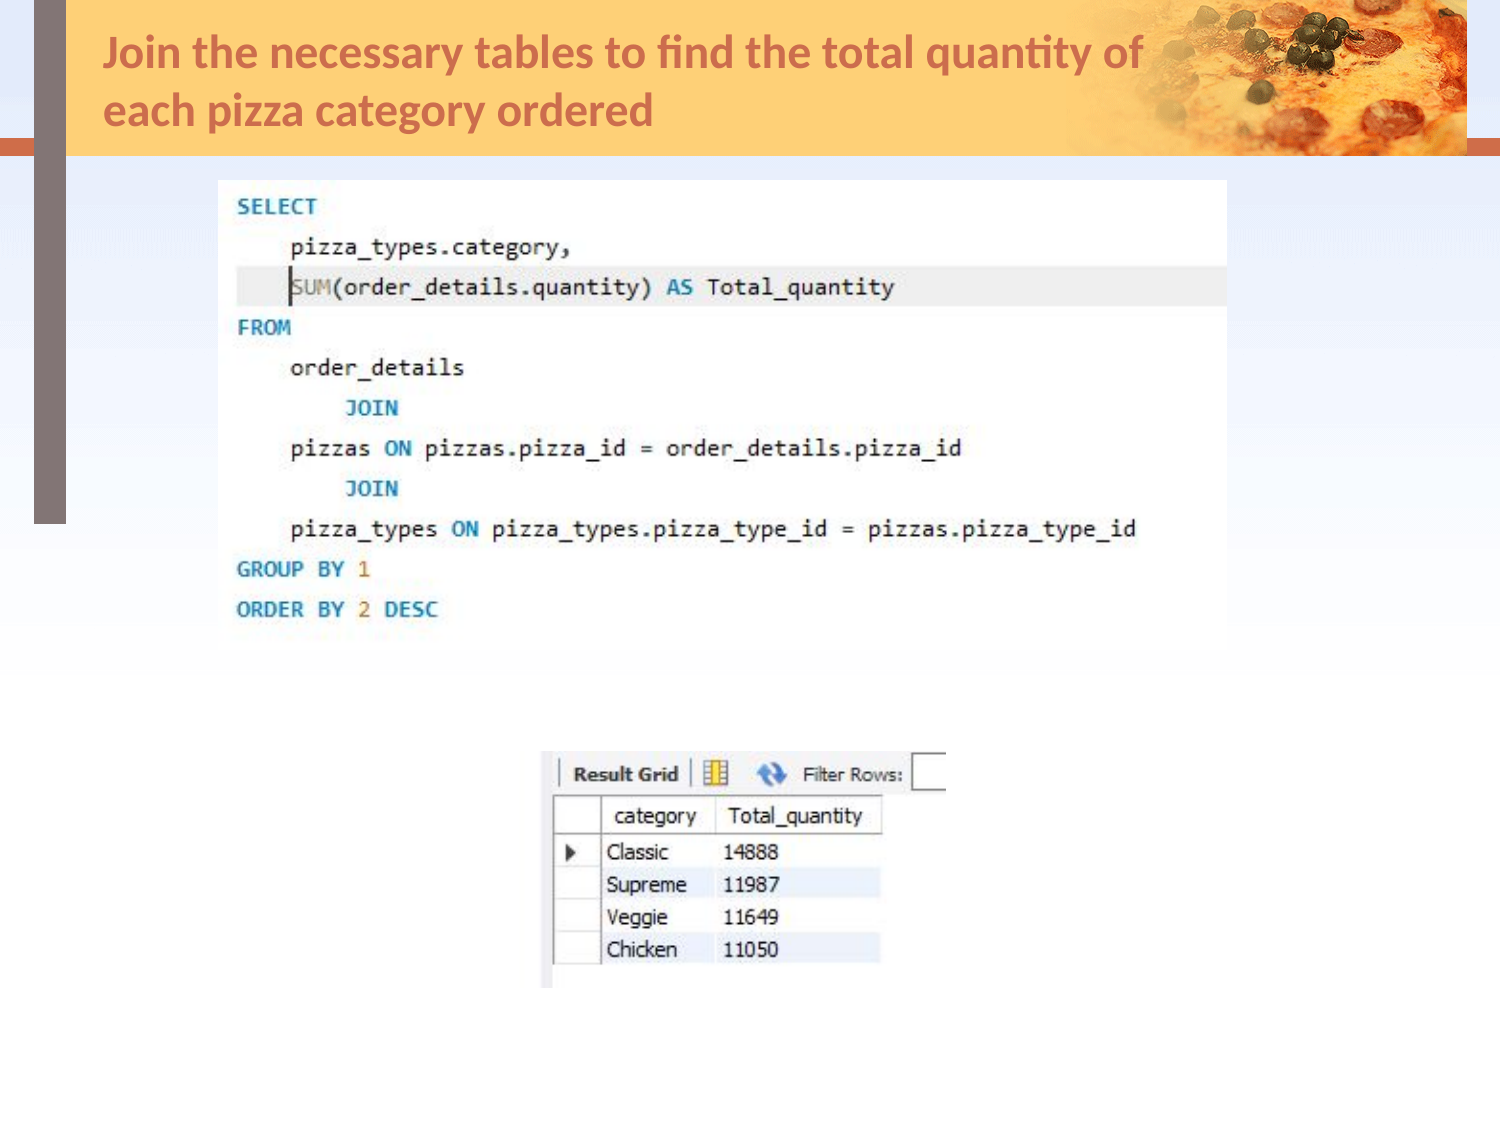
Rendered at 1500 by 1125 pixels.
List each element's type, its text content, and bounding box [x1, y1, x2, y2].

picture [0, 0, 1500, 1125]
title Join the necessary tables to find the total quantity of each pizza category ordered [87, 12, 1412, 144]
